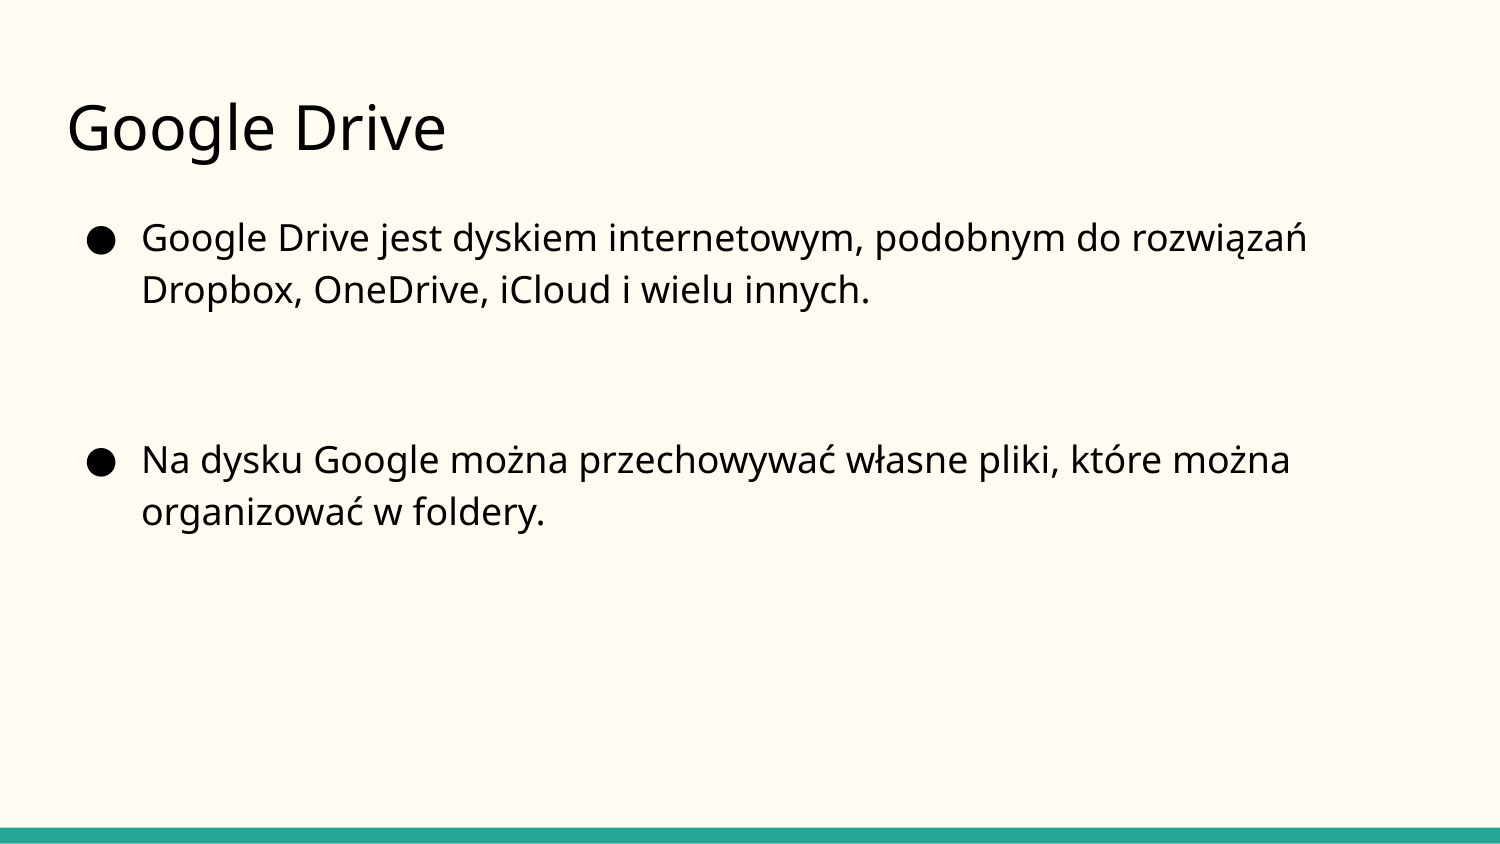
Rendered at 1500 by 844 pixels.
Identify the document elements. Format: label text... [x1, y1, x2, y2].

title Google Drive [51, 72, 1449, 174]
list Google Drive jest dyskiem internetowym, podobnym do rozwiązań Dropbox, OneDrive, iCloud i wielu innych. Na dysku Google można przechowywać własne pliki, które można organizować w foldery. [51, 192, 1449, 750]
